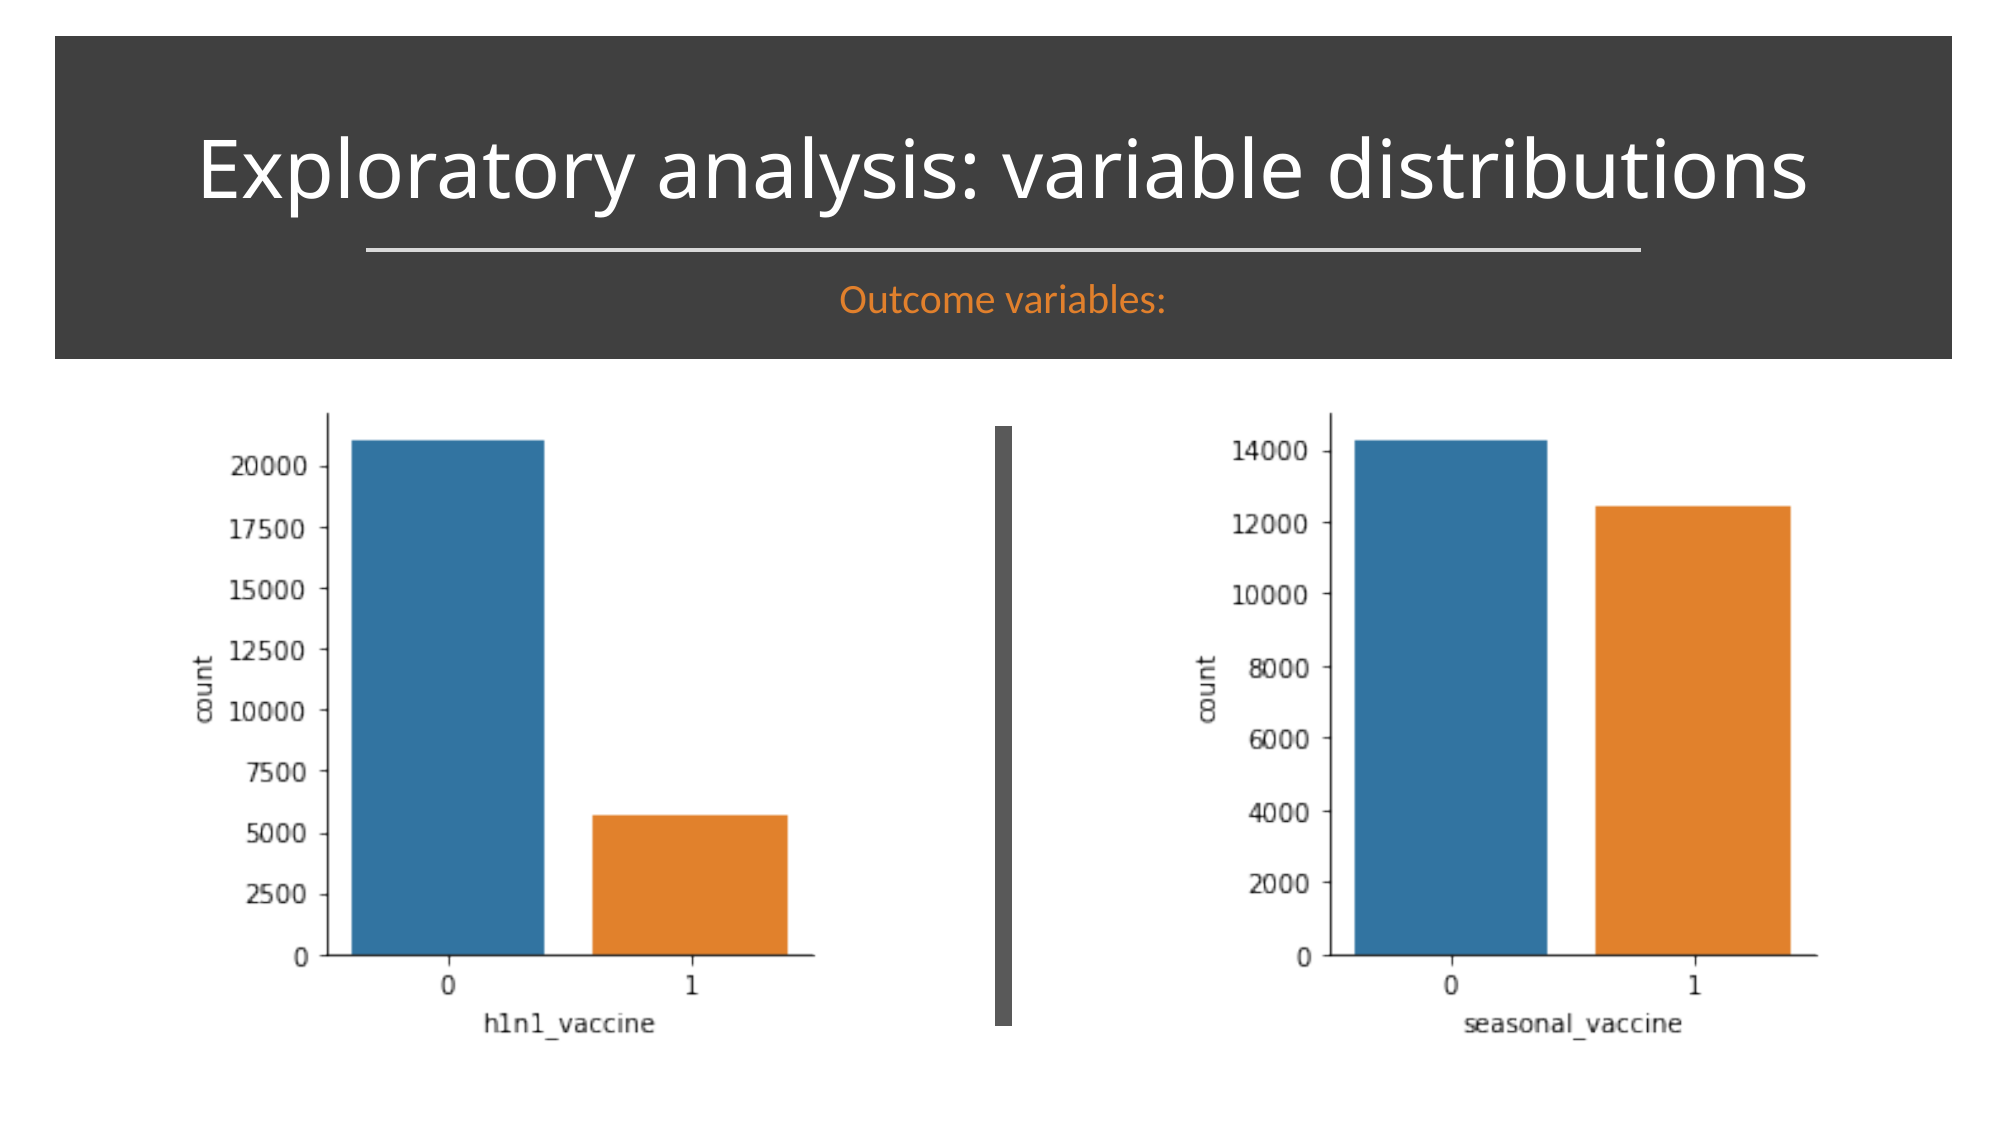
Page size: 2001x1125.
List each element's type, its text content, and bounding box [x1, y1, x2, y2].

list Outcome variables: [253, 269, 1754, 339]
title Exploratory analysis: variable distributions [89, 71, 1917, 224]
text_box [64, 45, 1942, 350]
picture [1178, 398, 1832, 1054]
picture [175, 398, 829, 1054]
